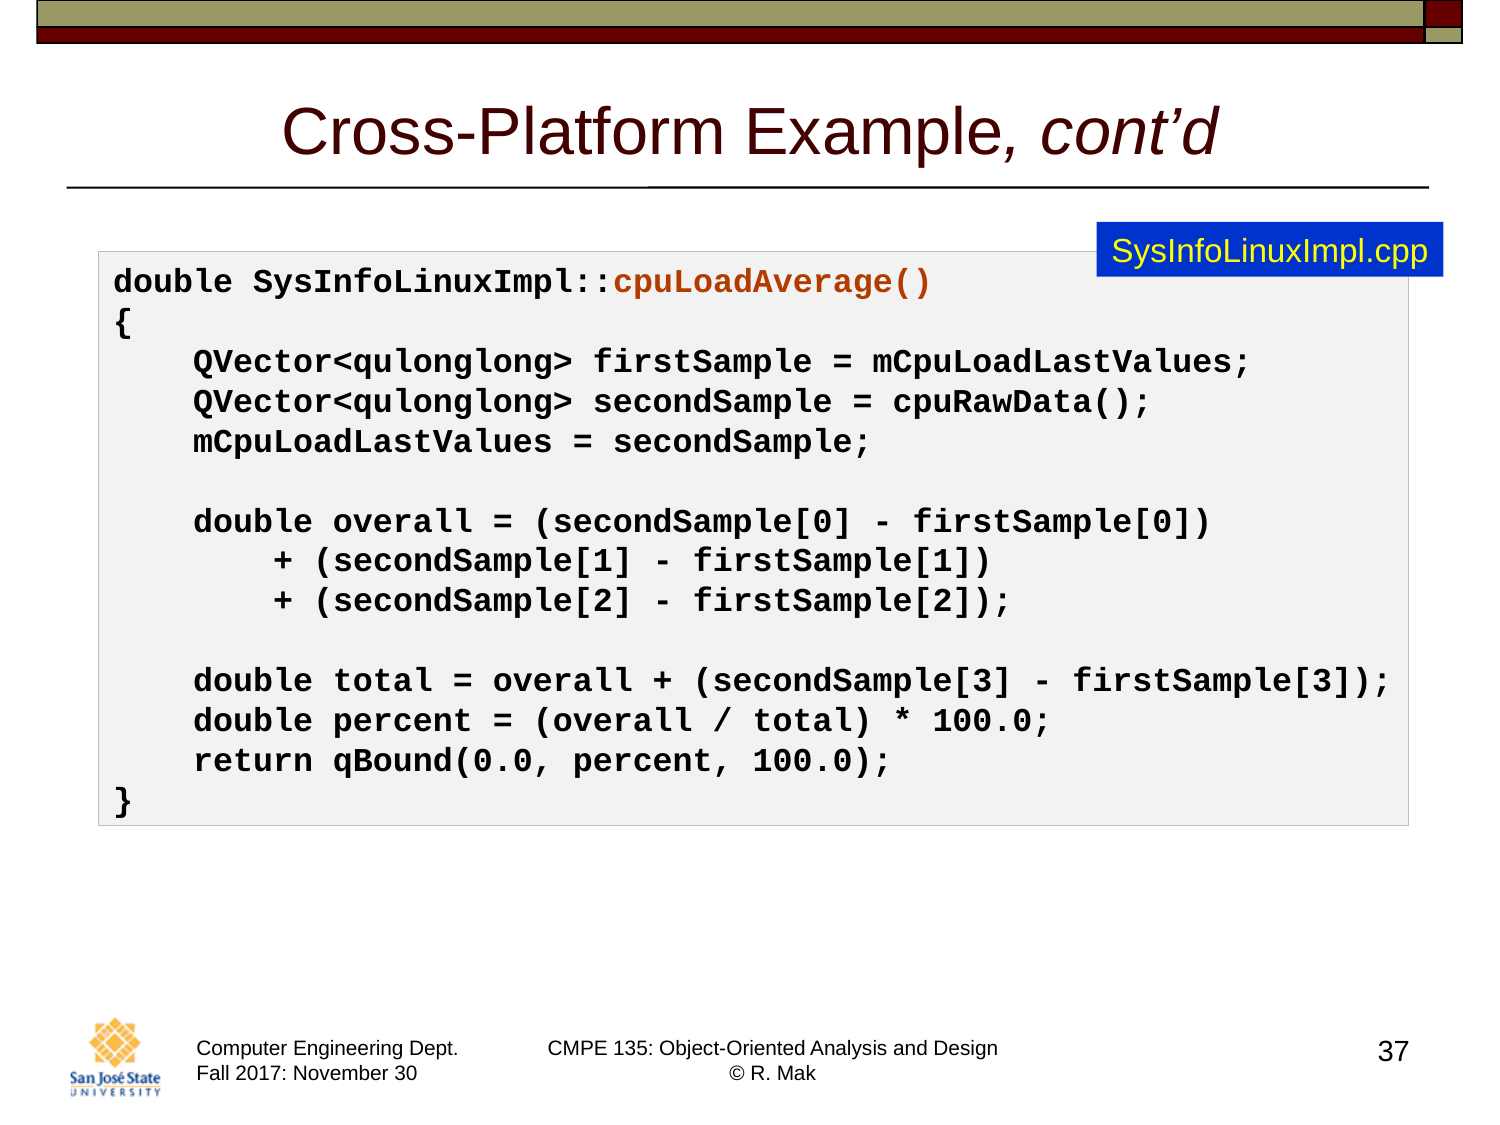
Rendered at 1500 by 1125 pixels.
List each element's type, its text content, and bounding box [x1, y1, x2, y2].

text_box SysInfoLinuxImpl.cpp [1096, 221, 1444, 277]
slide_number 37 [1335, 1025, 1425, 1100]
picture [60, 1012, 166, 1112]
title Cross-Platform Example, cont’d [75, 67, 1425, 175]
text_box double SysInfoLinuxImpl::cpuLoadAverage() { QVector<qulonglong> firstSample = mCpuLoadLastValues; QVector<qulonglong> secondSample = cpuRawData(); mCpuLoadLastValues = secondSample; double overall = (secondSample[0] - firstSample[0]) + (secondSample[1] - firstSample[1]) + (secondSample[2] - firstSample[2]); double total = overall + (secondSample[3] - firstSample[3]); double percent = (overall / total) * 100.0; return qBound(0.0, percent, 100.0); } [98, 251, 1409, 826]
